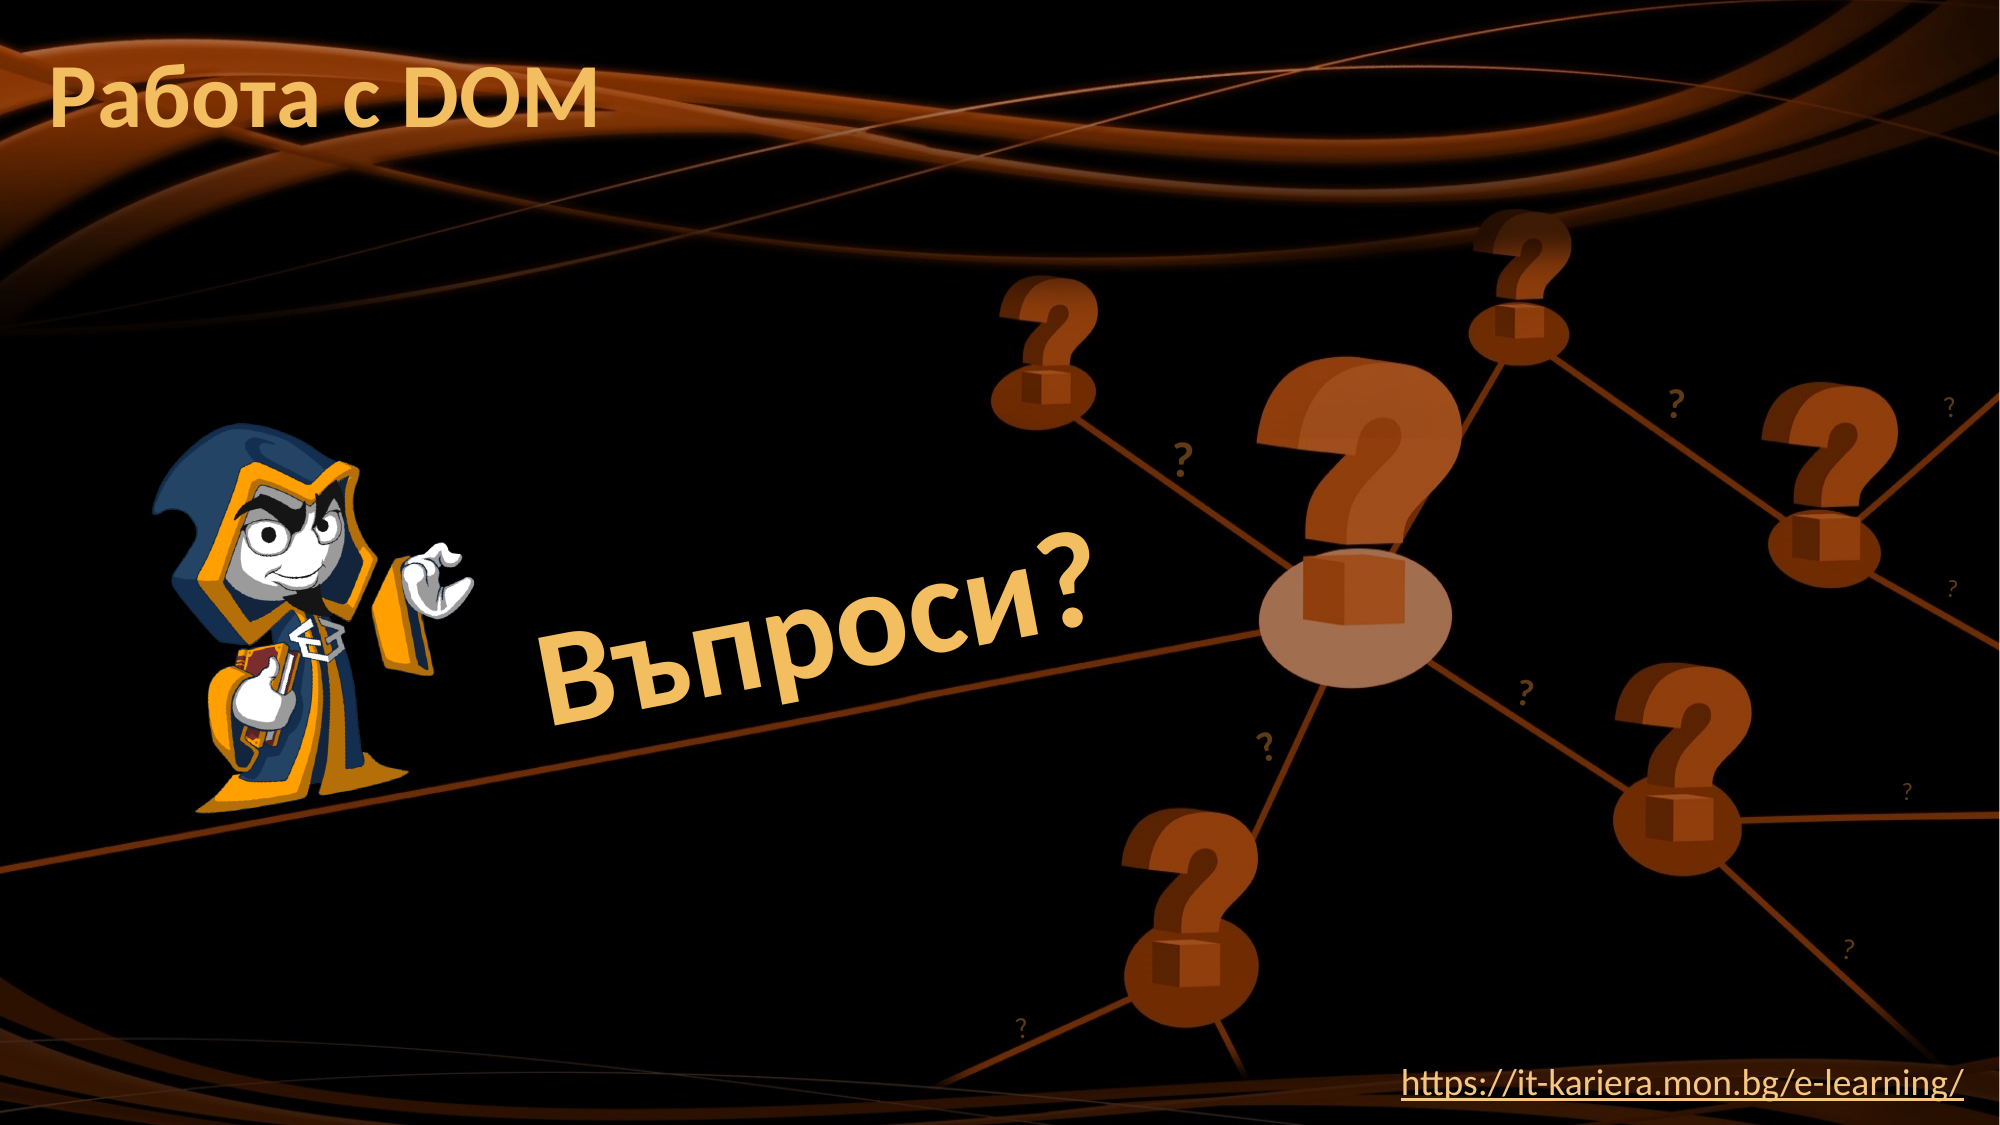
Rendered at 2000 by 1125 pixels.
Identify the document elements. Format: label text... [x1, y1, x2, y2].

title Работа с DOM [30, 6, 1971, 189]
list https://it-kariera.mon.bg/e-learning/ [250, 1050, 1971, 1110]
picture [0, 0, 2000, 1125]
